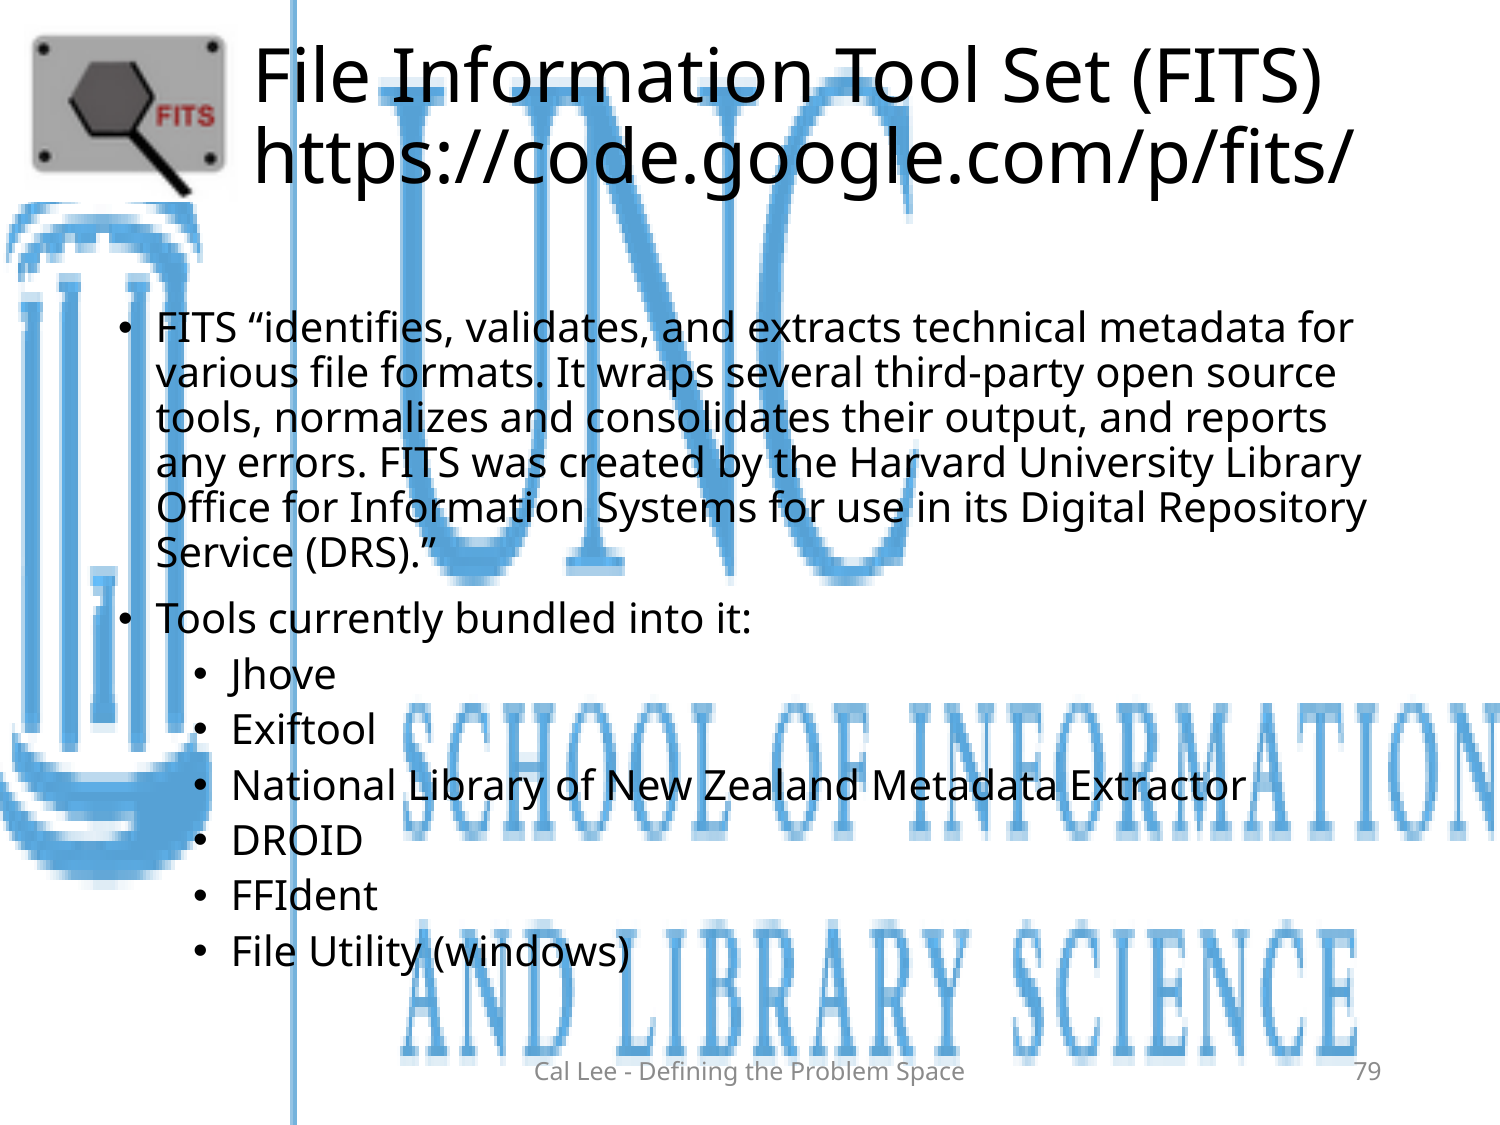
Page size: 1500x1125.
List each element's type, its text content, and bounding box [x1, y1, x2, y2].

title File Information Tool Set (FITS) https://code.google.com/p/fits/ [237, 24, 1388, 213]
footer Cal Lee - Defining the Problem Space [496, 1042, 1004, 1103]
list FITS “identifies, validates, and extracts technical metadata for various file formats. It wraps several third-party open source tools, normalizes and consolidates their output, and reports any errors. FITS was created by the Harvard University Library Office for Information Systems for use in its Digital Repository Service (DRS).” Tools currently bundled into it: Jhove Exiftool National Library of New Zealand Metadata Extractor DROID FFIdent File Utility (windows) [103, 299, 1397, 1014]
picture [0, 0, 1500, 1125]
slide_number 79 [1059, 1042, 1397, 1103]
